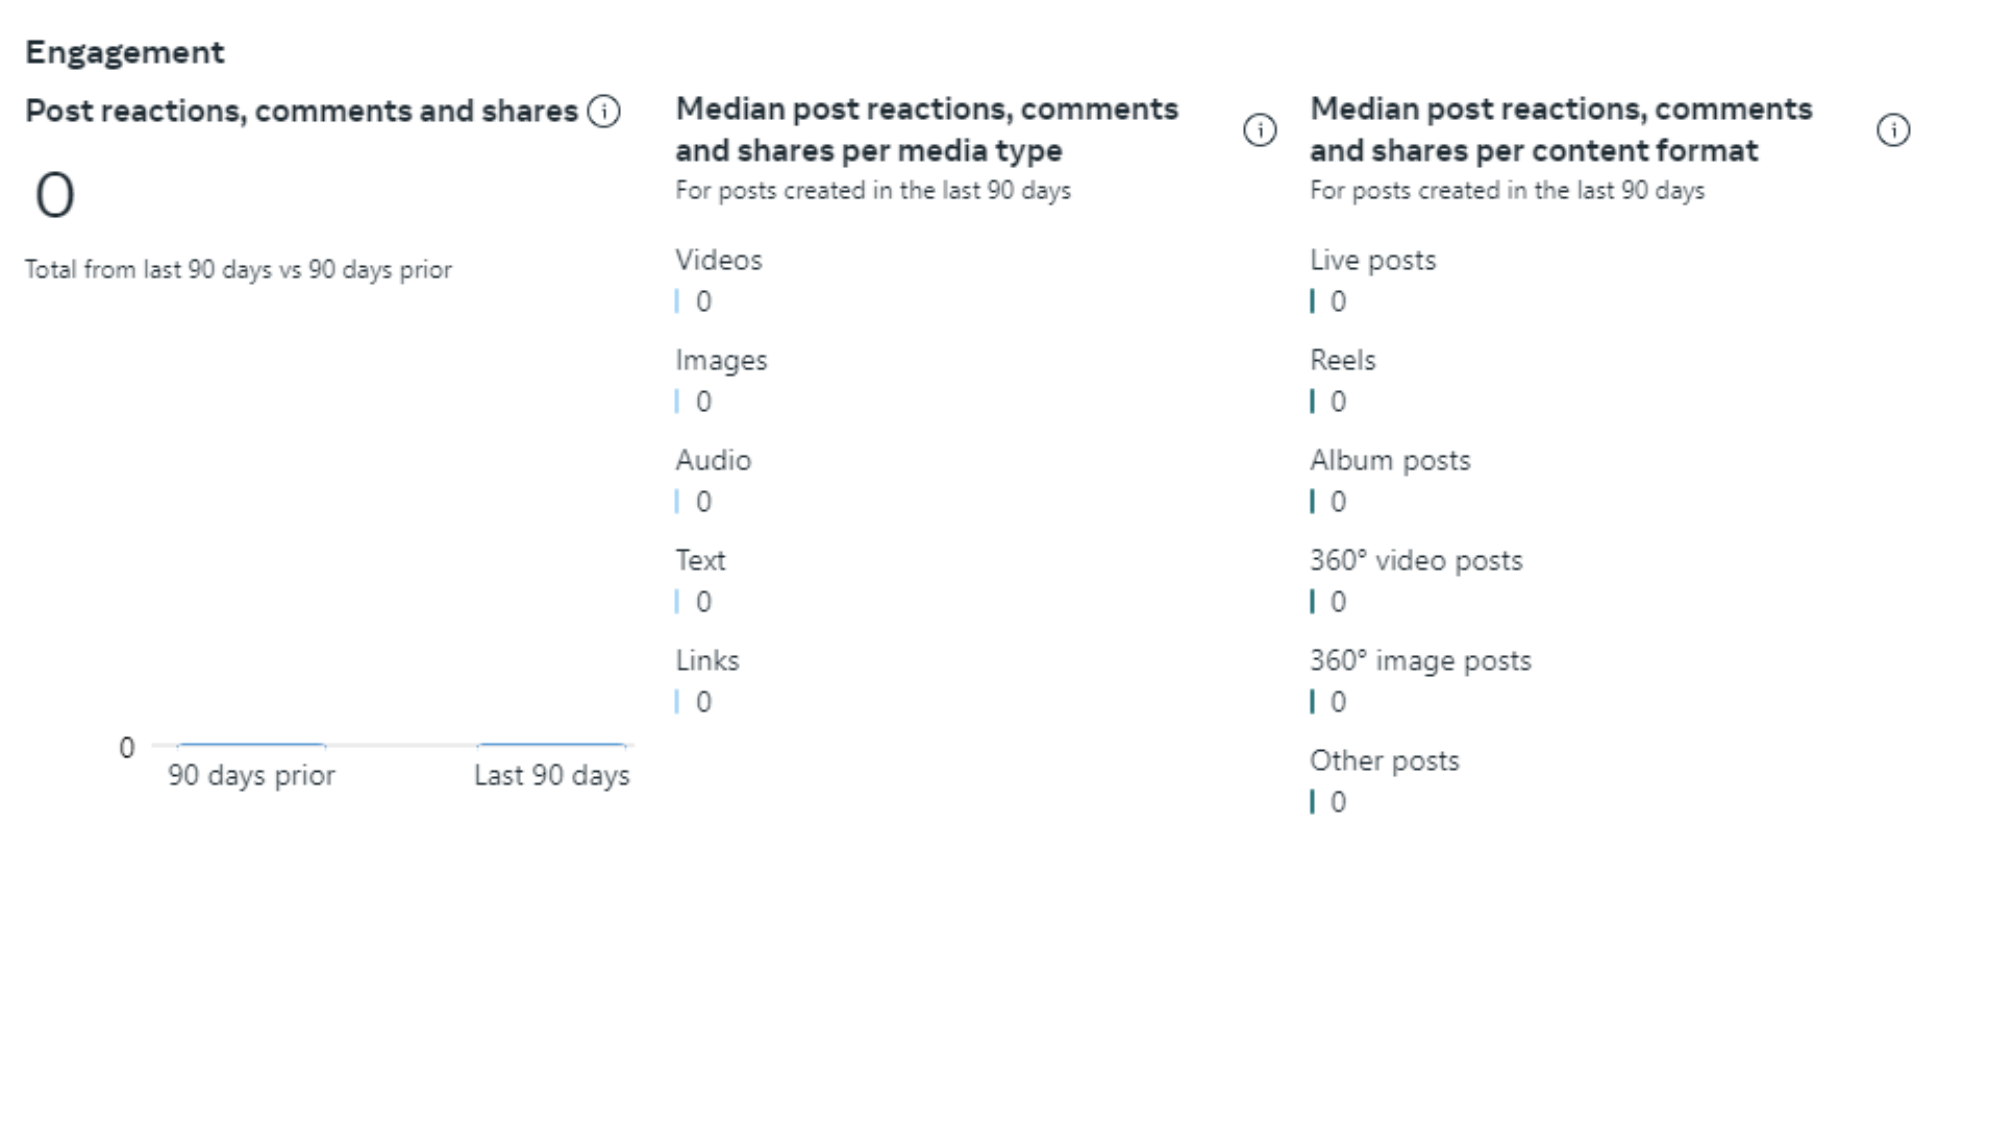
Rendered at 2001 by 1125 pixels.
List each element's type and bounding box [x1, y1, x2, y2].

picture [0, 0, 1938, 897]
